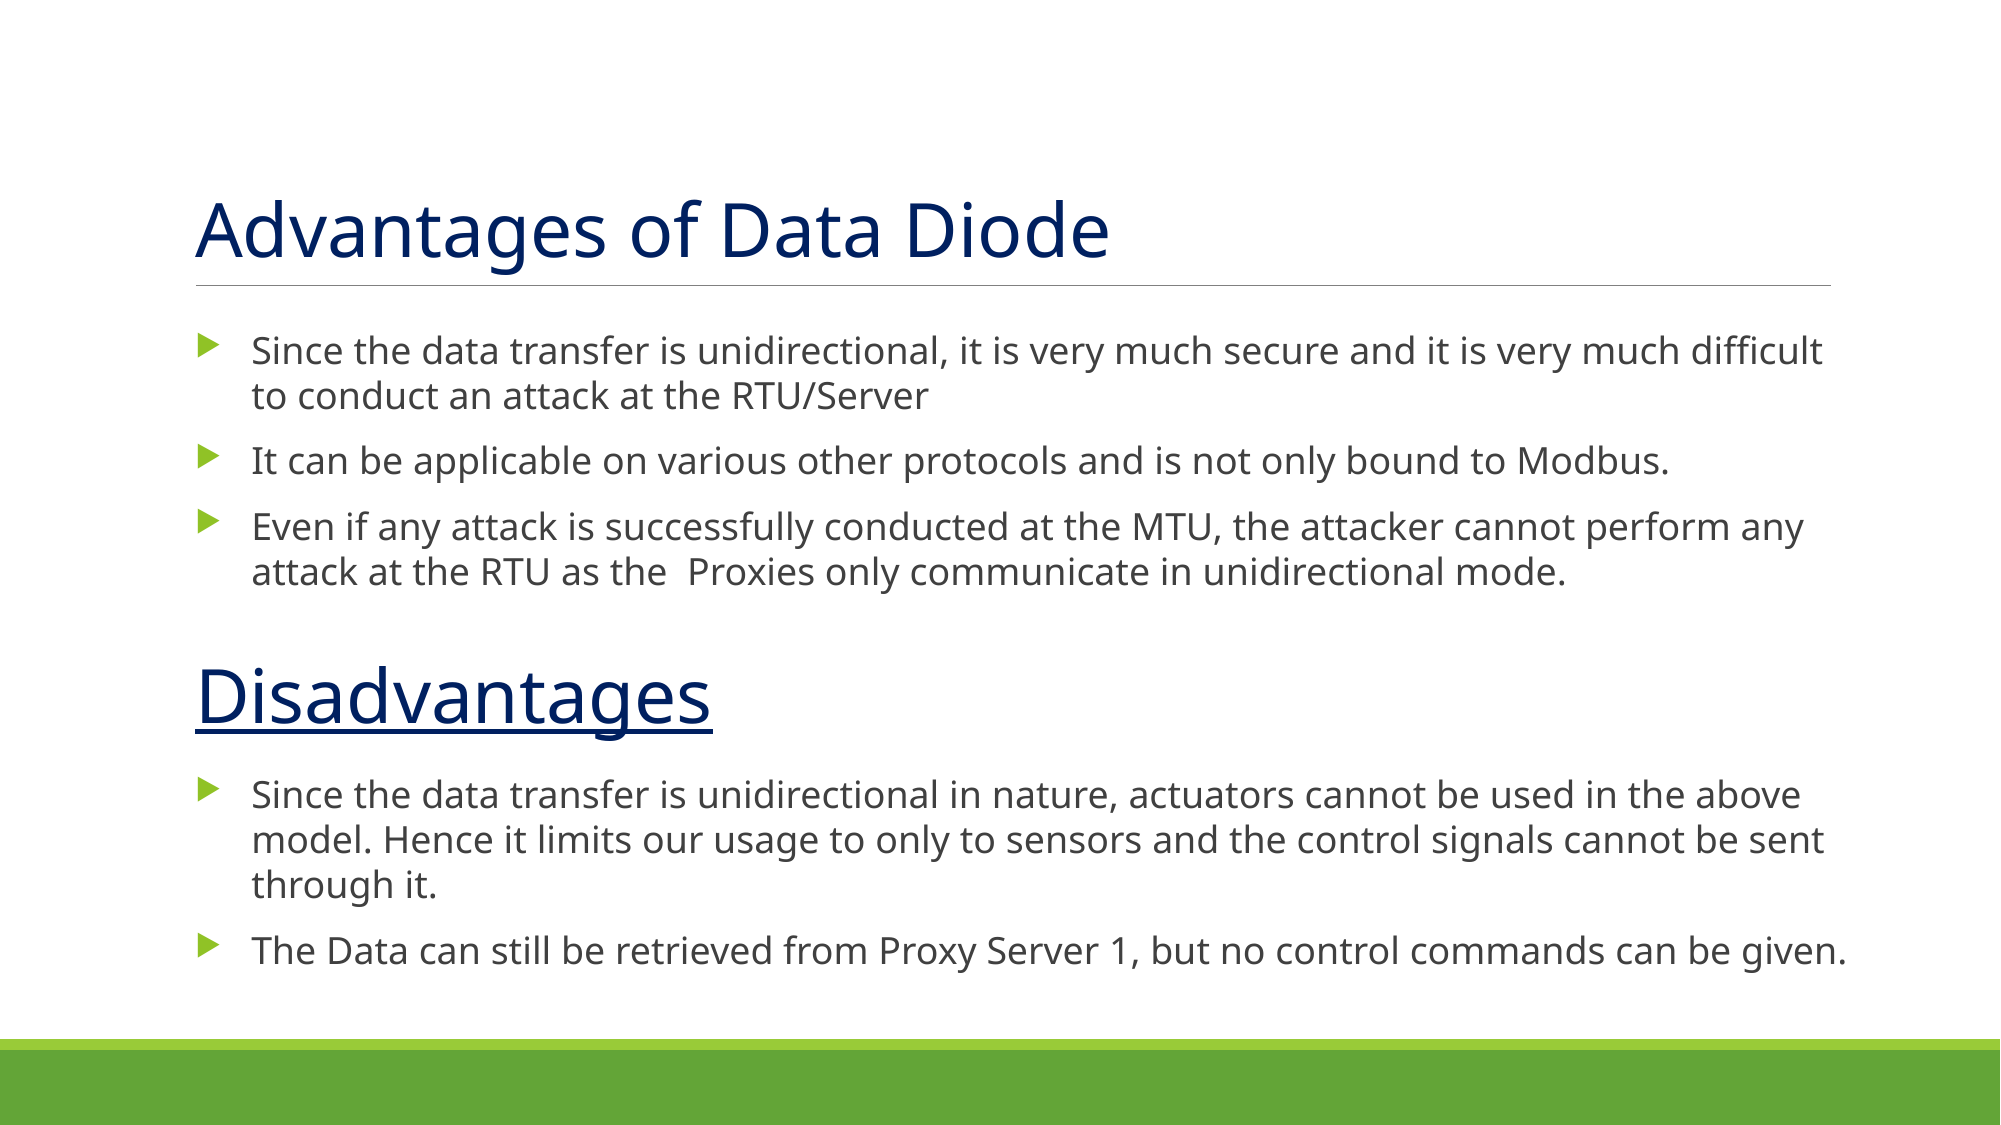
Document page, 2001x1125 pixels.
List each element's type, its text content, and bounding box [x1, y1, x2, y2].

text_box Since the data transfer is unidirectional, it is very much secure and it is very much difficult to conduct an attack at the RTU/Server It can be applicable on various other protocols and is not only bound to Modbus. Even if any attack is successfully conducted at the MTU, the attacker cannot perform any attack at the RTU as the Proxies only communicate in unidirectional mode. [180, 319, 1881, 620]
text_box Since the data transfer is unidirectional in nature, actuators cannot be used in the above model. Hence it limits our usage to only to sensors and the control signals cannot be sent through it. The Data can still be retrieved from Proxy Server 1, but no control commands can be given. [180, 763, 1897, 937]
text_box Disadvantages [180, 640, 1591, 763]
text_box Advantages of Data Diode [180, 174, 1591, 319]
